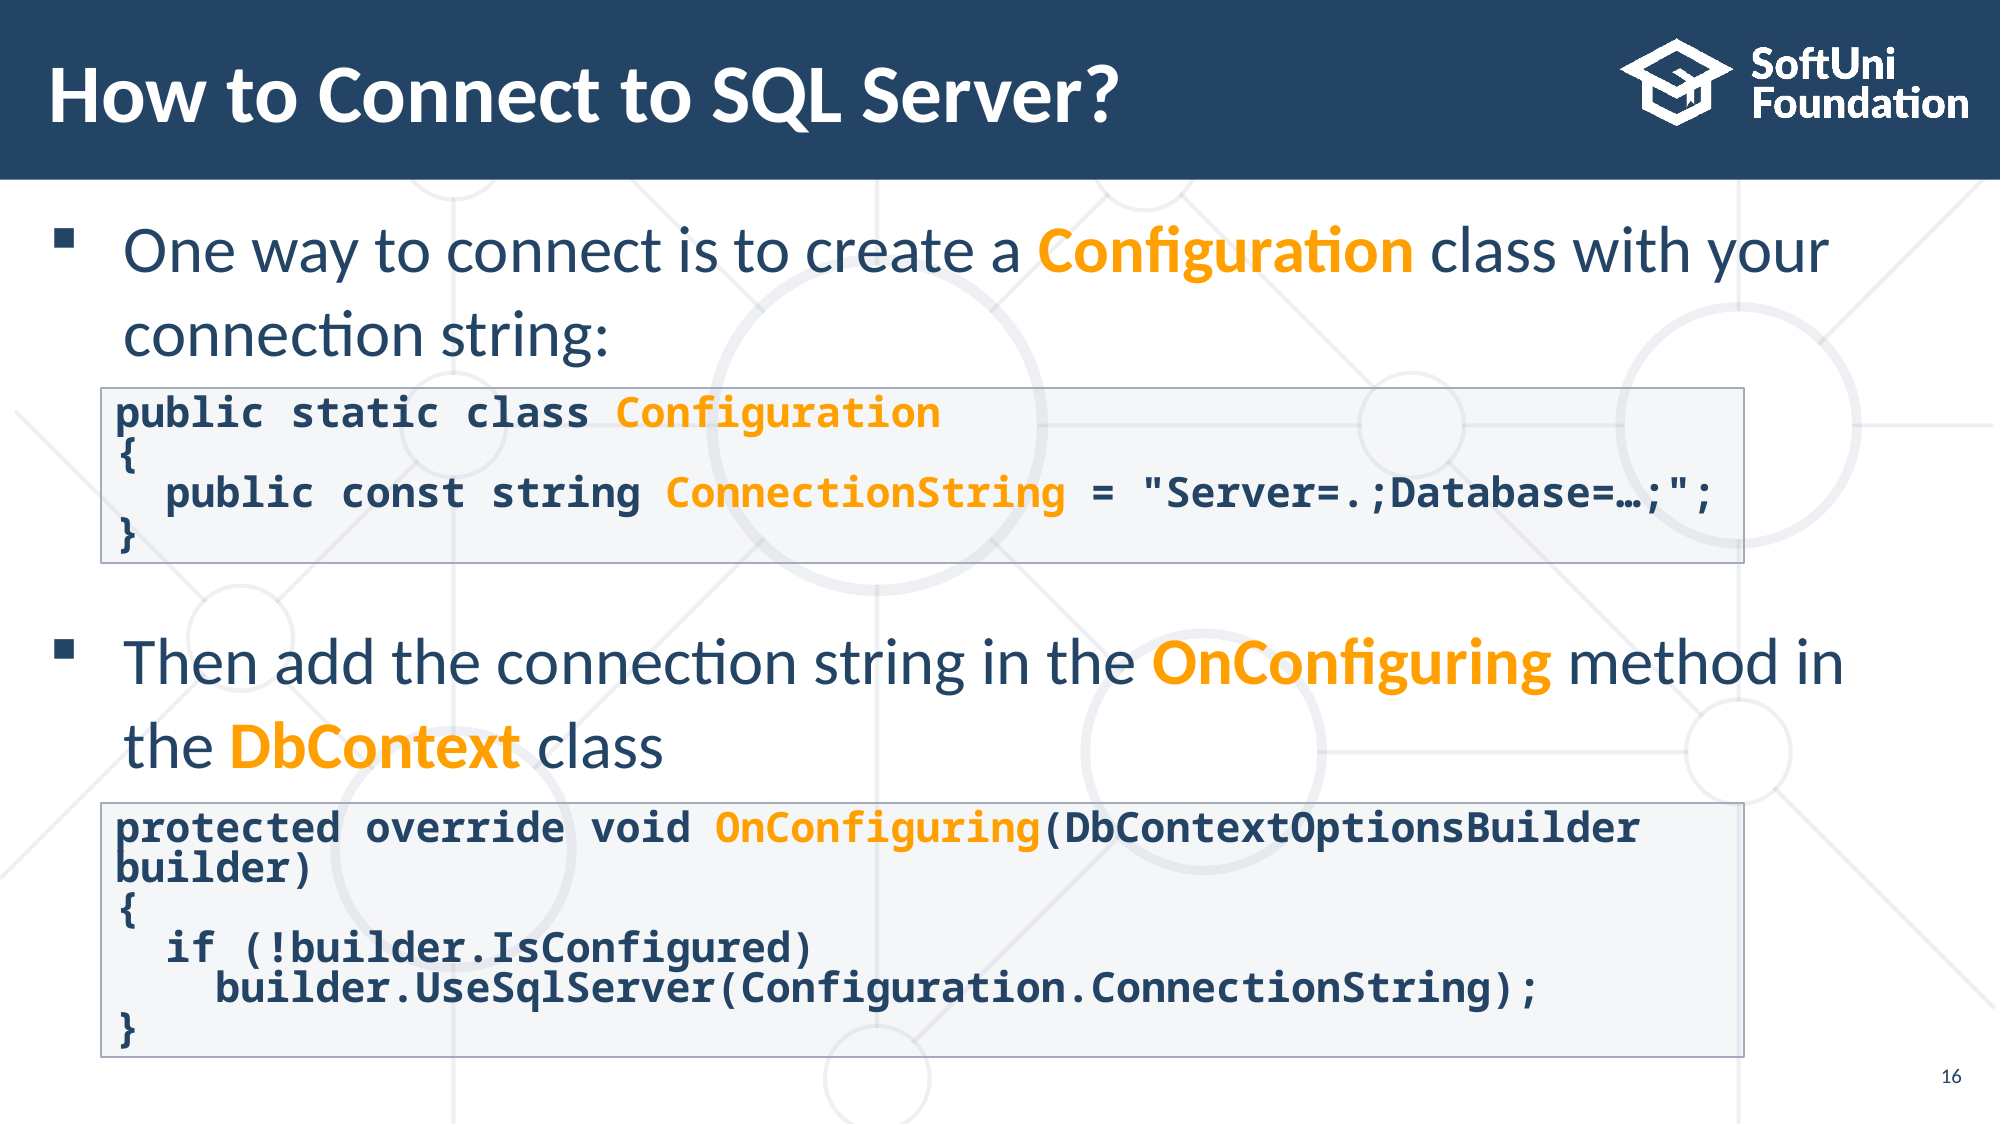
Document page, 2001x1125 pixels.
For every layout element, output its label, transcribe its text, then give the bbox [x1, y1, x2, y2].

list One way to connect is to create a Configuration class with your connection string: Then add the connection string in the OnConfiguring method in the DbContext class [31, 196, 1970, 1050]
text_box public static class Configuration { public const string ConnectionString = "Server=.;Database=…;"; } [100, 388, 1744, 564]
picture [1619, 38, 1968, 126]
slide_number 16 [1897, 1049, 1968, 1101]
text_box protected override void OnConfiguring(DbContextOptionsBuilder builder) { if (!builder.IsConfigured) builder.UseSqlServer(Configuration.ConnectionString); } [100, 802, 1744, 1058]
title How to Connect to SQL Server? [31, 16, 1591, 162]
